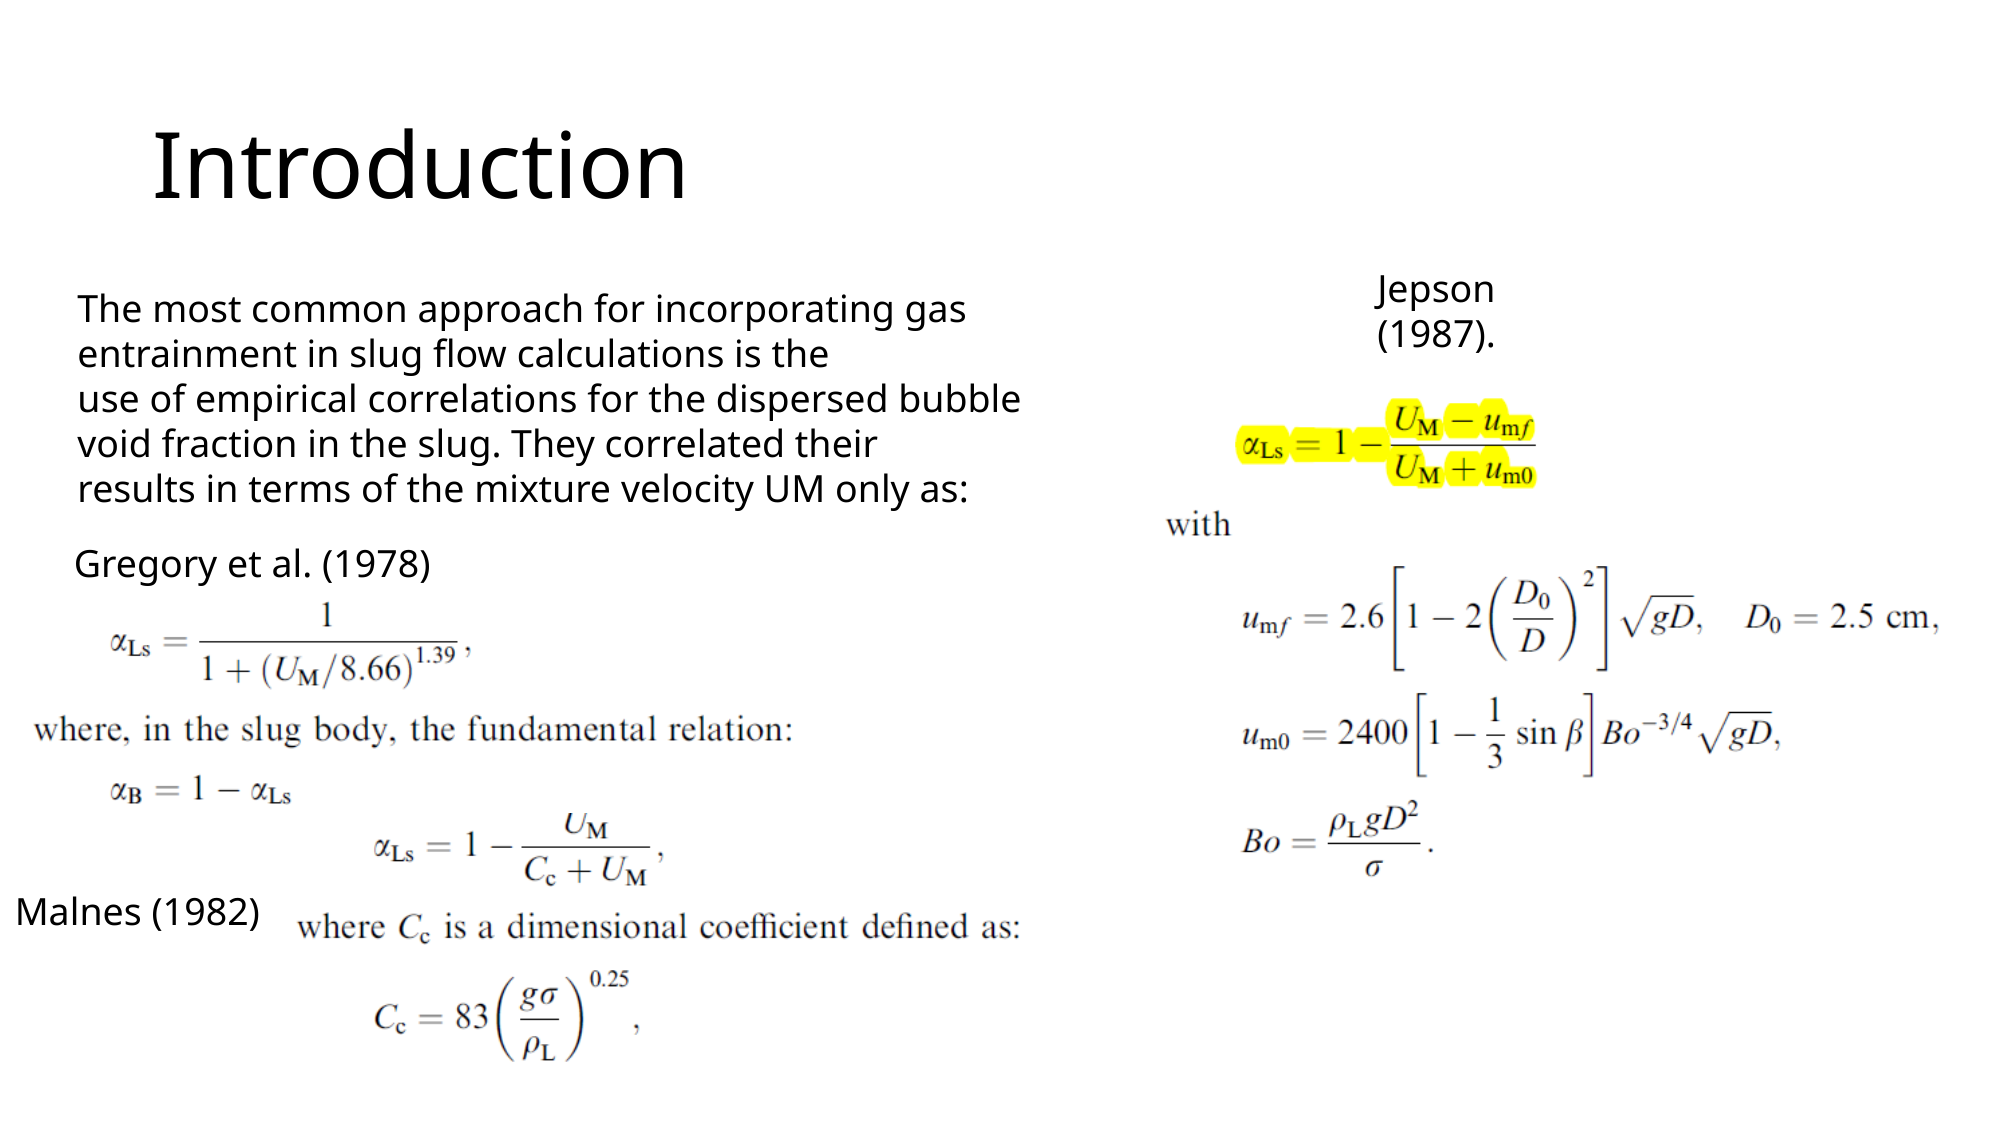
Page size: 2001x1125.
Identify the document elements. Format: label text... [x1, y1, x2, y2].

title Introduction [137, 59, 1863, 278]
picture [282, 813, 1063, 1072]
picture [24, 593, 810, 808]
text_box Malnes (1982) [0, 880, 276, 941]
picture [1132, 398, 1977, 882]
text_box The most common approach for incorporating gas entrainment in slug flow calculations is the use of empirical correlations for the dispersed bubble void fraction in the slug. They correlated their results in terms of the mixture velocity UM only as: [62, 277, 1063, 517]
text_box Jepson (1987). [1362, 258, 1748, 363]
text_box Gregory et al. (1978) [59, 532, 446, 593]
